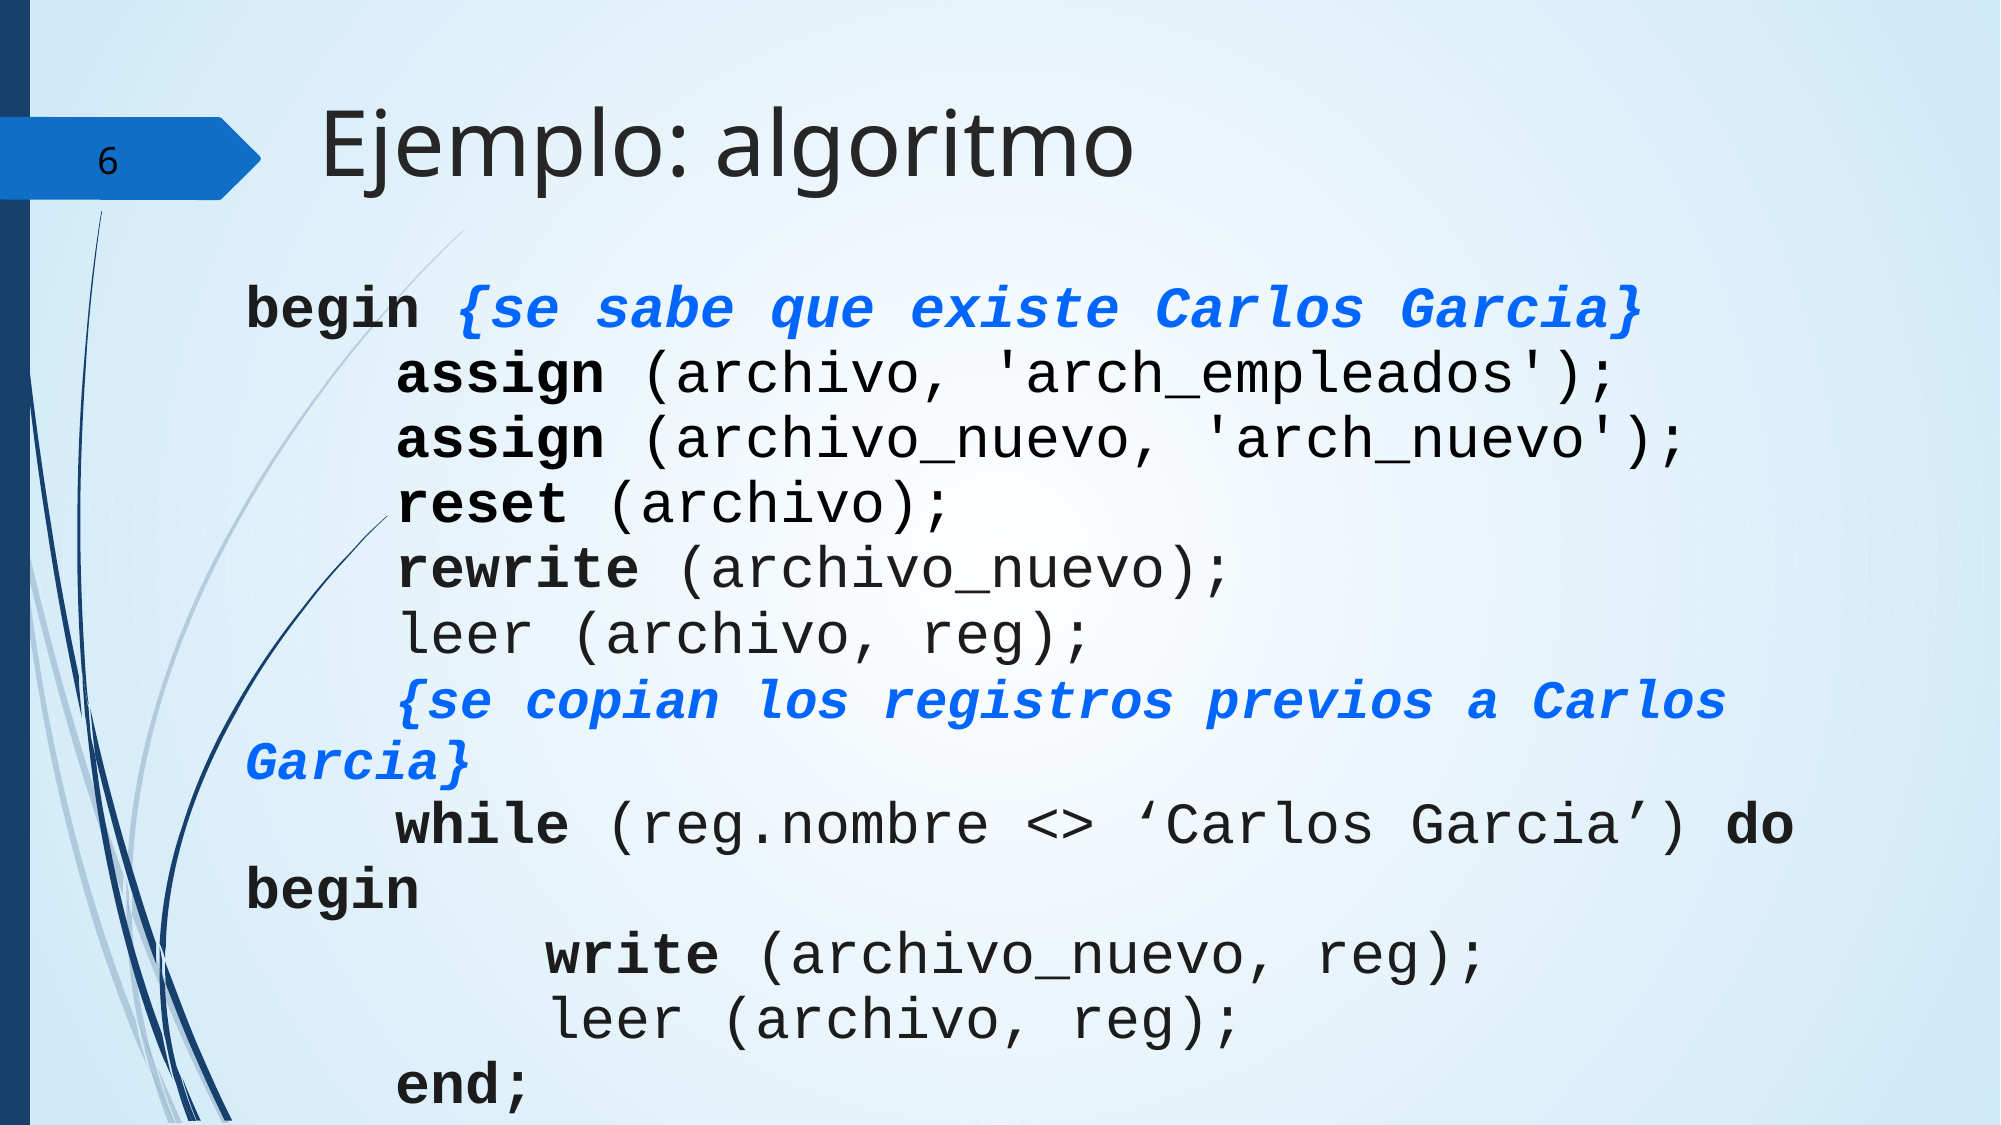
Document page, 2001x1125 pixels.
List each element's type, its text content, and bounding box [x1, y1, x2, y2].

text_box ‹#› [82, 129, 211, 190]
text_box begin {se sabe que existe Carlos Garcia} assign (archivo, 'arch_empleados'); assign (archivo_nuevo, 'arch_nuevo'); reset (archivo); rewrite (archivo_nuevo); leer (archivo, reg); {se copian los registros previos a Carlos Garcia} while (reg.nombre <> ‘Carlos Garcia’) do begin write (archivo_nuevo, reg); leer (archivo, reg); end; [230, 268, 2001, 1101]
text_box Ejemplo: algoritmo [318, 37, 1855, 248]
